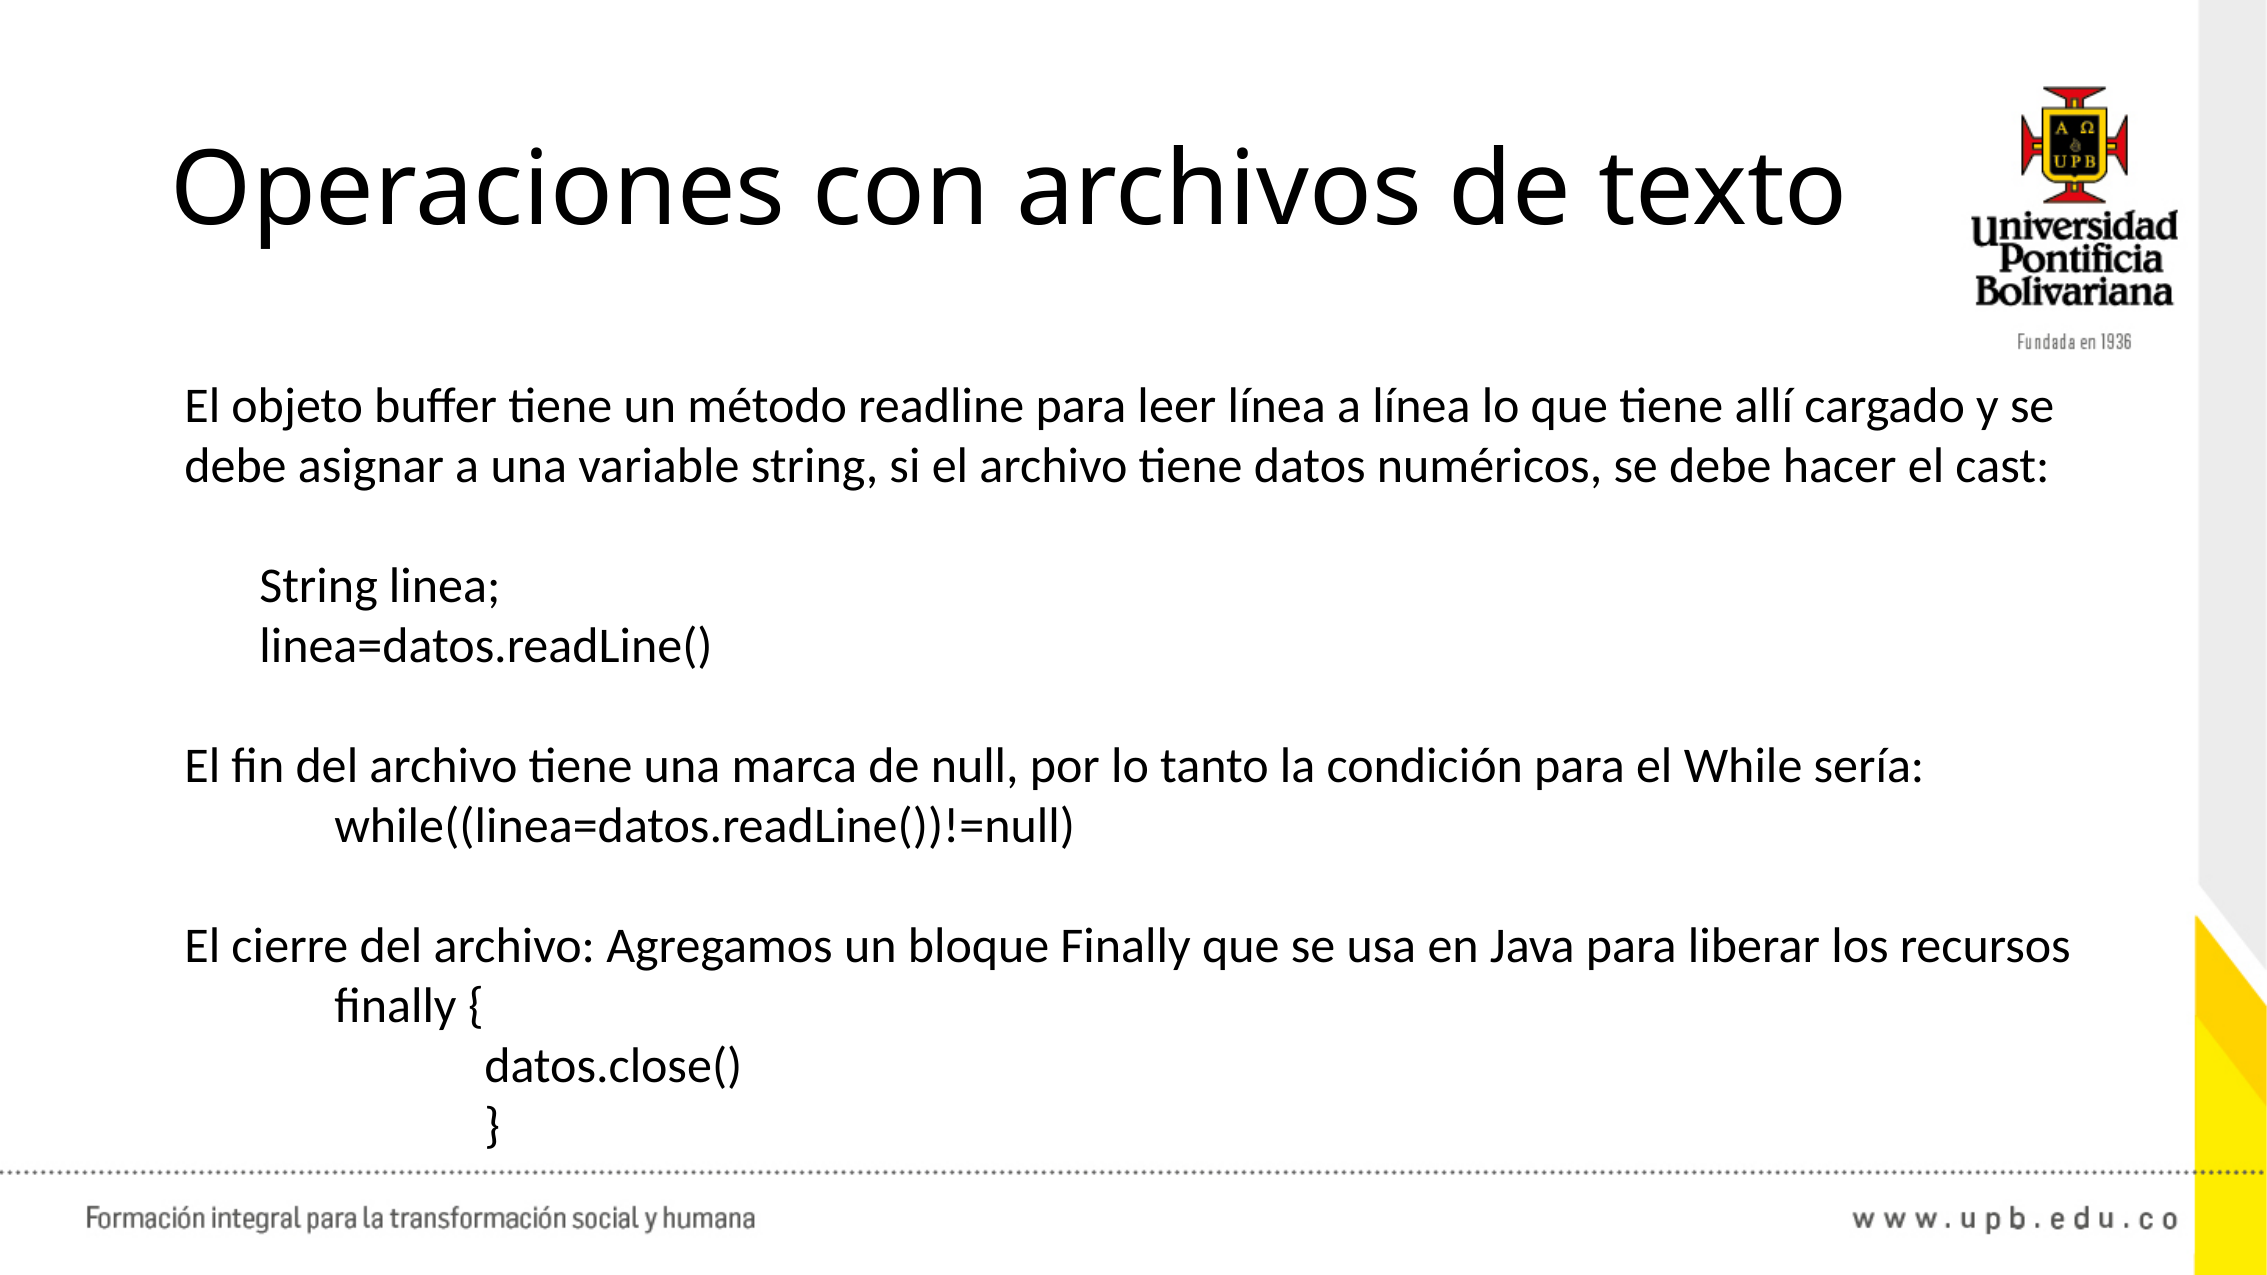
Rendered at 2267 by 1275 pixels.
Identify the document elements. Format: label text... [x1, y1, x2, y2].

text_box El objeto buffer tiene un método readline para leer línea a línea lo que tiene allí cargado y se debe asignar a una variable string, si el archivo tiene datos numéricos, se debe hacer el cast: String linea; linea=datos.readLine() El fin del archivo tiene una marca de null, por lo tanto la condición para el While sería: while((linea=datos.readLine())!=null) El cierre del archivo: Agregamos un bloque Finally que se usa en Java para liberar los recursos finally { datos.close() } [169, 364, 2097, 1160]
title Operaciones con archivos de texto [155, 67, 2111, 315]
picture [0, 0, 2267, 1275]
